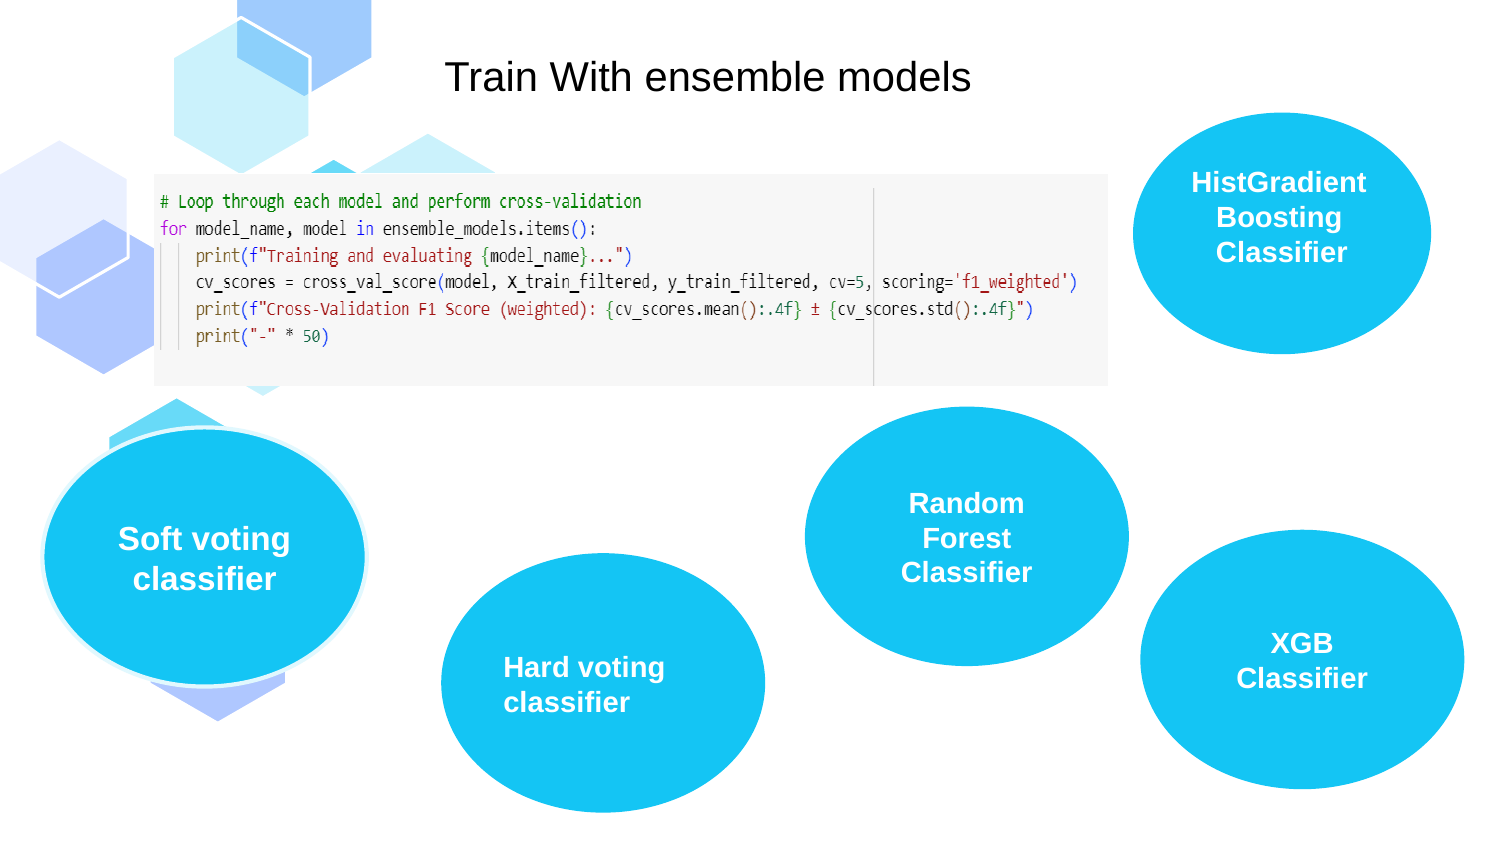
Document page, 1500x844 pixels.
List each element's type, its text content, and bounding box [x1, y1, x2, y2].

picture [154, 173, 1108, 387]
text_box Random Forest Classifier [802, 404, 1131, 669]
text_box HistGradient Boosting Classifier [1130, 110, 1434, 357]
text_box Train With ensemble models [501, 42, 1050, 108]
text_box Hard voting classifier [450, 551, 768, 815]
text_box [0, 0, 497, 724]
text_box XGB Classifier [1138, 527, 1467, 792]
